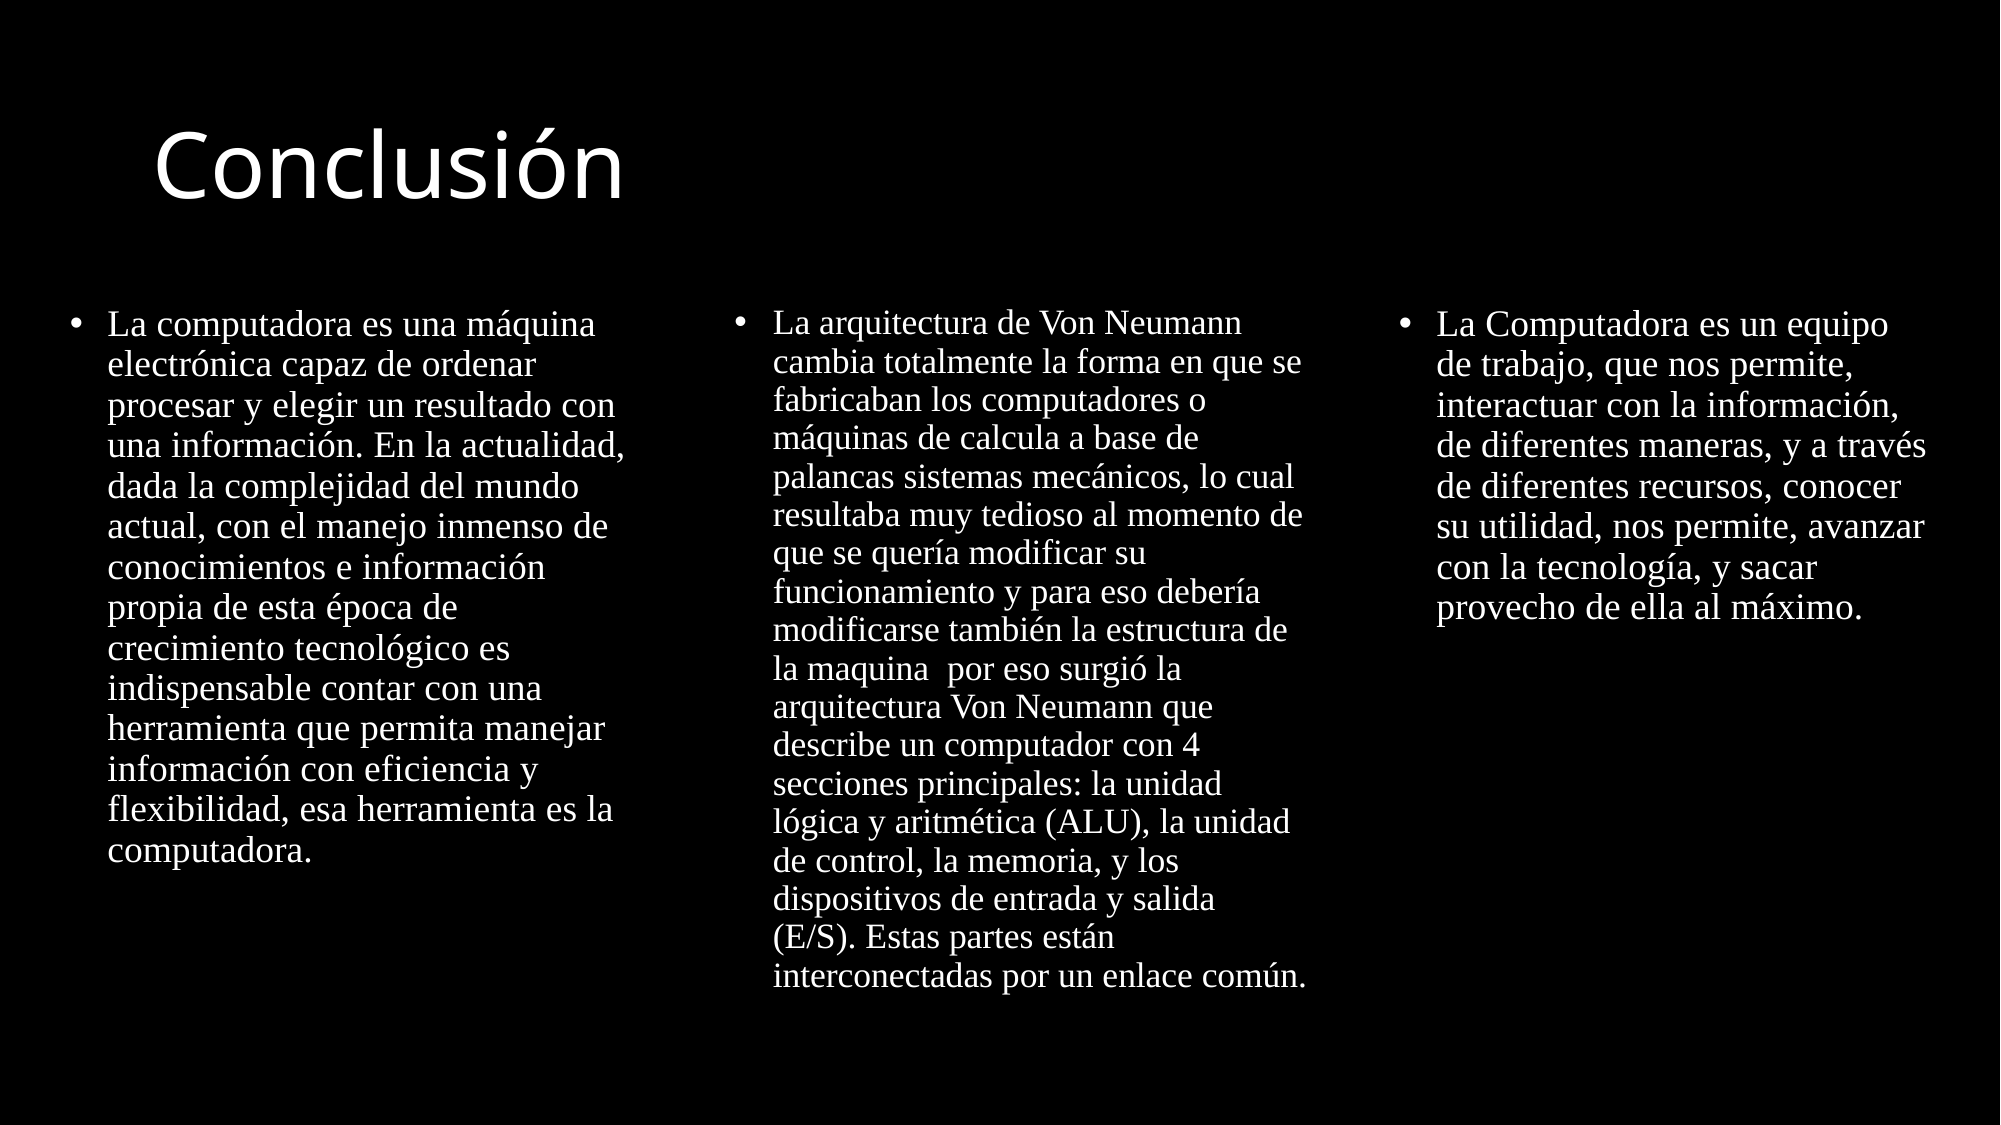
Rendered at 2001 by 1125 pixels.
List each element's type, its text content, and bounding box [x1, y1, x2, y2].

text_box La arquitectura de Von Neumann cambia totalmente la forma en que se fabricaban los computadores o máquinas de calcula a base de palancas sistemas mecánicos, lo cual resultaba muy tedioso al momento de que se quería modificar su funcionamiento y para eso debería modificarse también la estructura de la maquina por eso surgió la arquitectura Von Neumann que describe un computador con 4 secciones principales: la unidad lógica y aritmética (ALU), la unidad de control, la memoria, y los dispositivos de entrada y salida (E/S). Estas partes están interconectadas por un enlace común. [719, 296, 1324, 1011]
list La Computadora es un equipo de trabajo, que nos permite, interactuar con la información, de diferentes maneras, y a través de diferentes recursos, conocer su utilidad, nos permite, avanzar con la tecnología, y sacar provecho de ella al máximo. [1383, 296, 1945, 1011]
text_box La computadora es una máquina electrónica capaz de ordenar procesar y elegir un resultado con una información. En la actualidad, dada la complejidad del mundo actual, con el manejo inmenso de conocimientos e información propia de esta época de crecimiento tecnológico es indispensable contar con una herramienta que permita manejar información con eficiencia y flexibilidad, esa herramienta es la computadora. [55, 296, 659, 1011]
title Conclusión [137, 59, 1863, 278]
